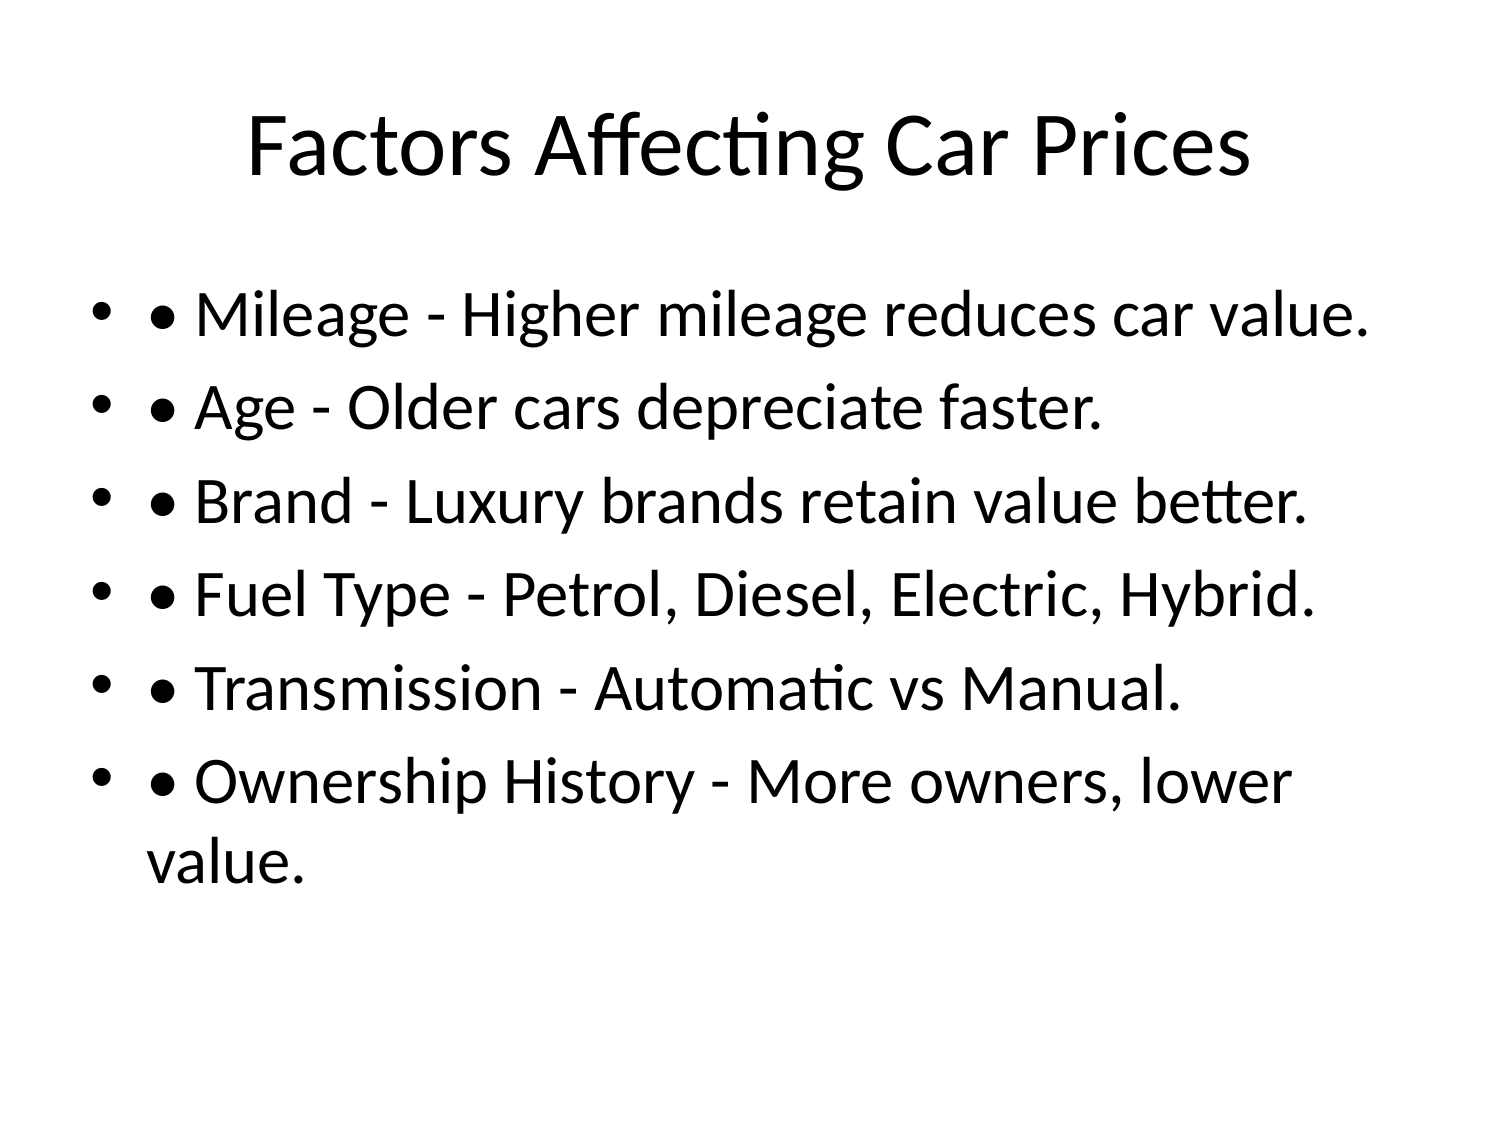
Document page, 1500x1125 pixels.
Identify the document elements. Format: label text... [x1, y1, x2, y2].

list • Mileage - Higher mileage reduces car value. • Age - Older cars depreciate faster. • Brand - Luxury brands retain value better. • Fuel Type - Petrol, Diesel, Electric, Hybrid. • Transmission - Automatic vs Manual. • Ownership History - More owners, lower value. [75, 262, 1425, 1005]
title Factors Affecting Car Prices [75, 45, 1425, 233]
